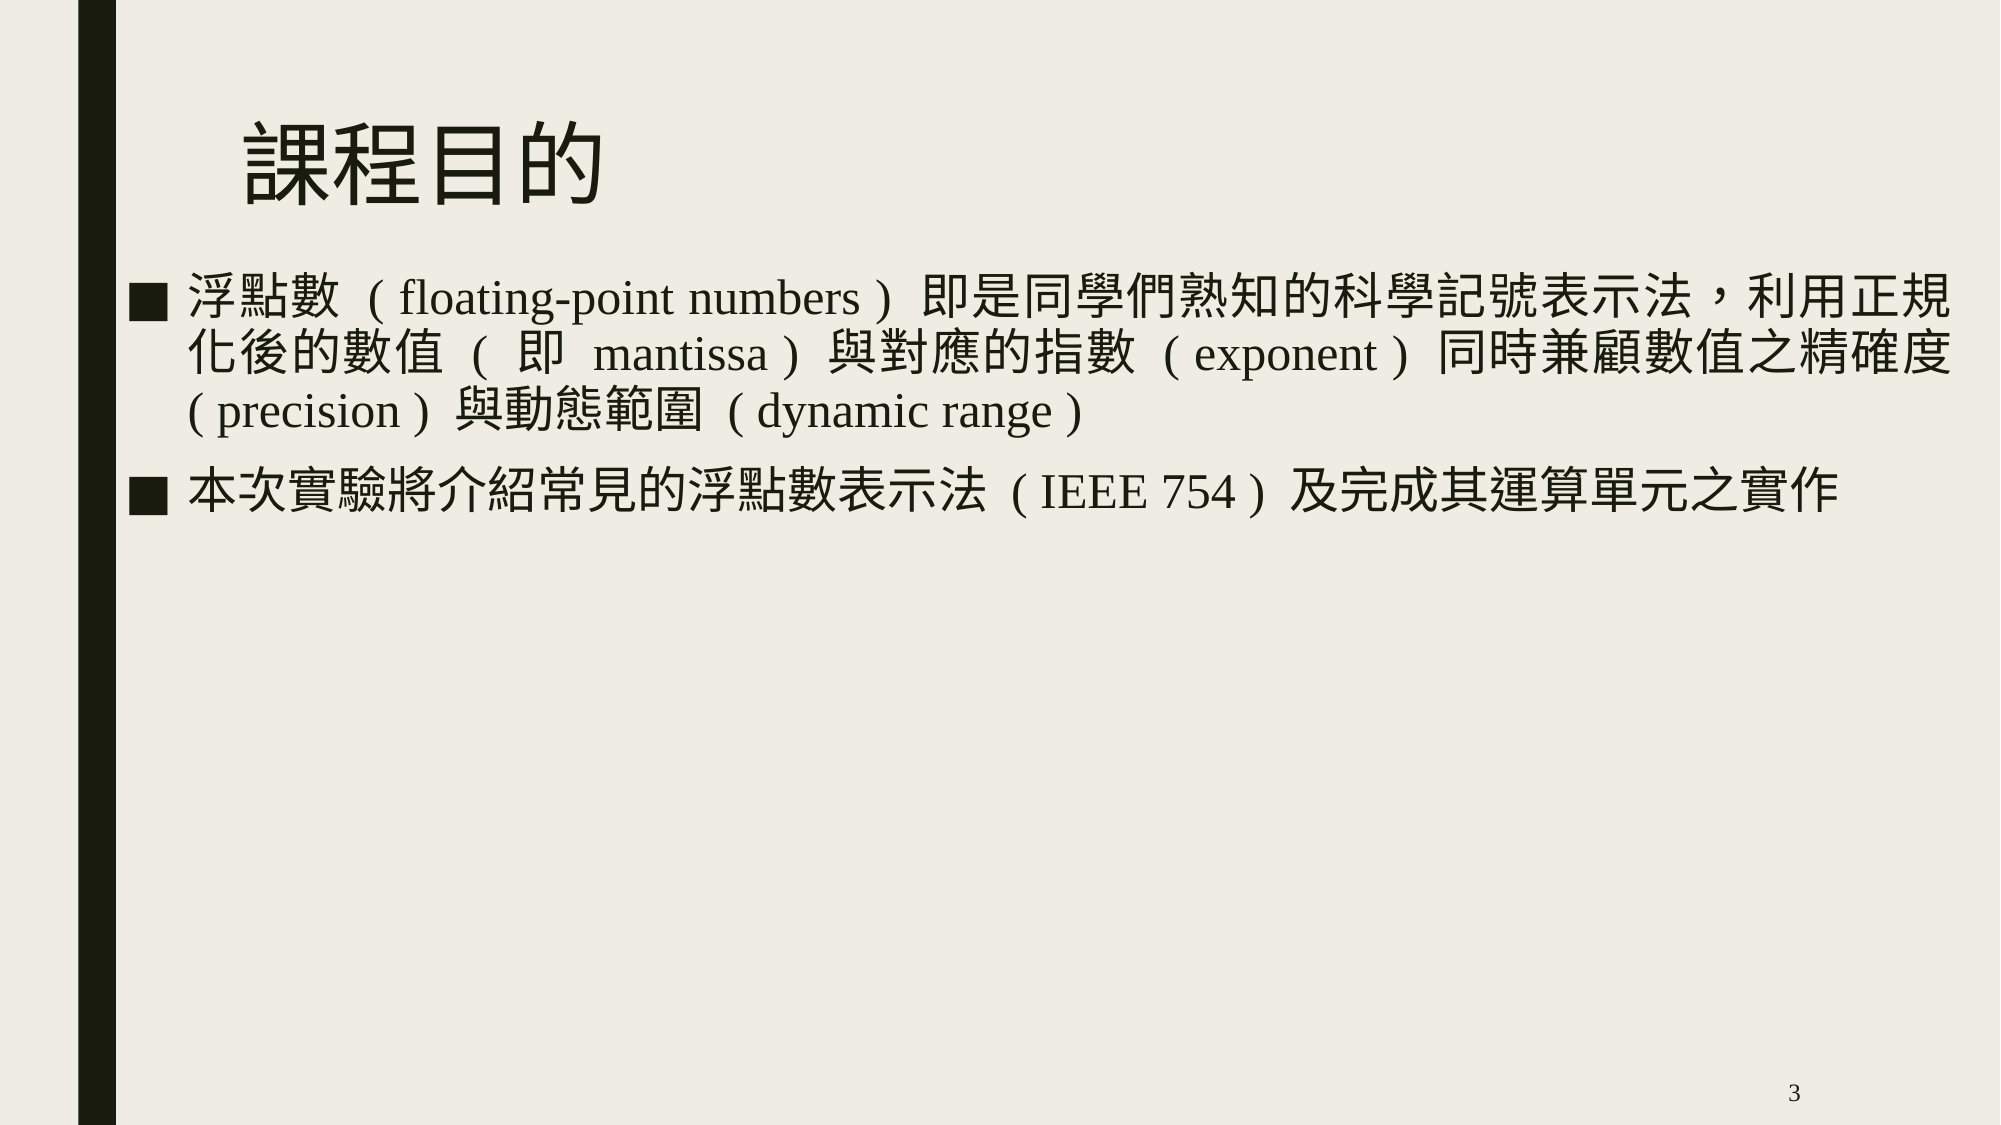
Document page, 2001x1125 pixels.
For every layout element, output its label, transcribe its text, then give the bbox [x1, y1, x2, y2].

title 課程目的 [225, 112, 1800, 236]
slide_number 3 [1553, 1058, 1816, 1125]
list 浮點數 ( floating-point numbers ) 即是同學們熟知的科學記號表示法，利用正規化後的數值 ( 即 mantissa ) 與對應的指數 ( exponent ) 同時兼顧數值之精確度 ( precision ) 與動態範圍 ( dynamic range ) 本次實驗將介紹常見的浮點數表示法 ( IEEE 754 ) 及完成其運算單元之實作 [109, 261, 1968, 962]
